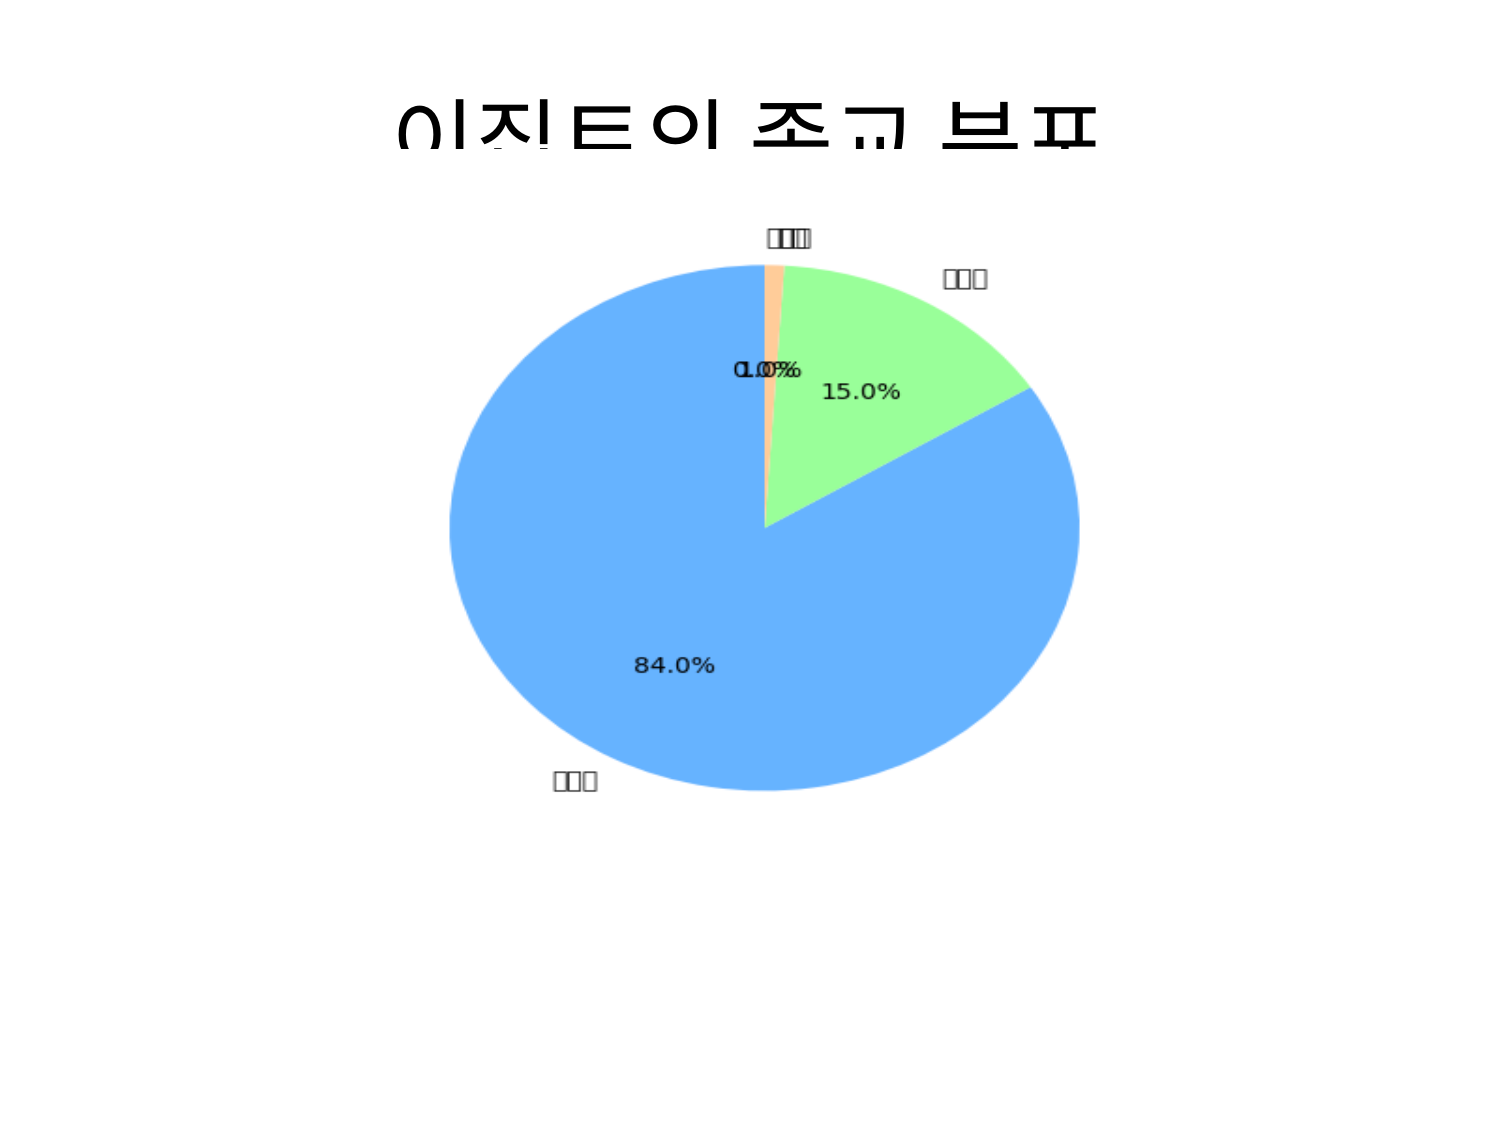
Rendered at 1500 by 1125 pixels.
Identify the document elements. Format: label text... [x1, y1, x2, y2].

picture [149, 149, 1351, 901]
title 이집트의 종교 분포 [75, 45, 1425, 233]
